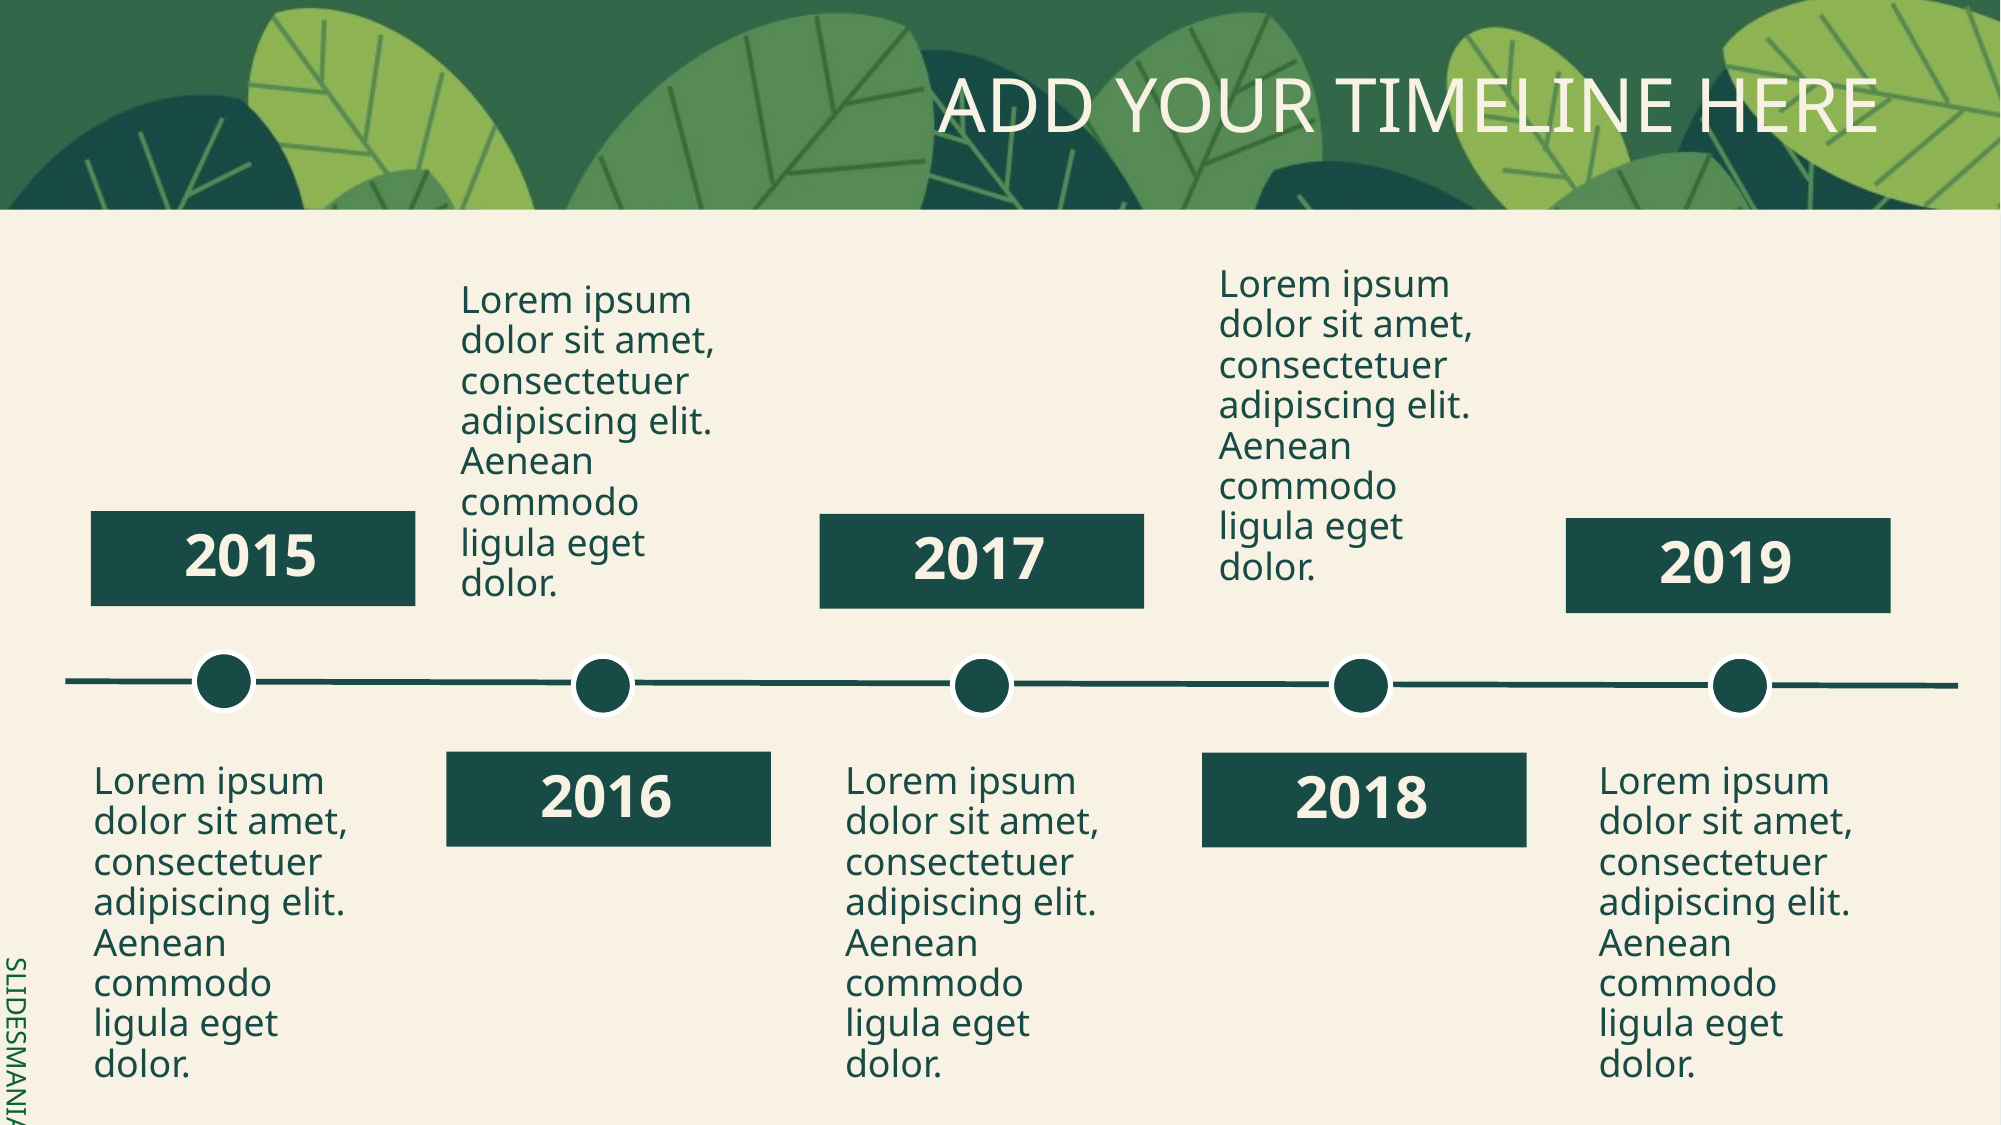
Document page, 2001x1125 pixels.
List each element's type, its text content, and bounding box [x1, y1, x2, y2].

list 2017 [817, 523, 1143, 598]
list 2019 [1563, 527, 1889, 602]
picture [0, 0, 2001, 1125]
list 2015 [88, 520, 414, 595]
list 2016 [444, 761, 769, 836]
list Lorem ipsum dolor sit amet, consectetuer adipiscing elit. Aenean commodo ligula eget dolor. [445, 290, 759, 613]
list Lorem ipsum dolor sit amet, consectetuer adipiscing elit. Aenean commodo ligula eget dolor. [830, 754, 1143, 1077]
list Lorem ipsum dolor sit amet, consectetuer adipiscing elit. Aenean commodo ligula eget dolor. [78, 754, 392, 1077]
list Lorem ipsum dolor sit amet, consectetuer adipiscing elit. Aenean commodo ligula eget dolor. [1203, 274, 1517, 597]
list 2018 [1199, 762, 1525, 837]
list Lorem ipsum dolor sit amet, consectetuer adipiscing elit. Aenean commodo ligula eget dolor. [1583, 754, 1897, 1077]
list ADD YOUR TIMELINE HERE [685, 45, 1897, 170]
